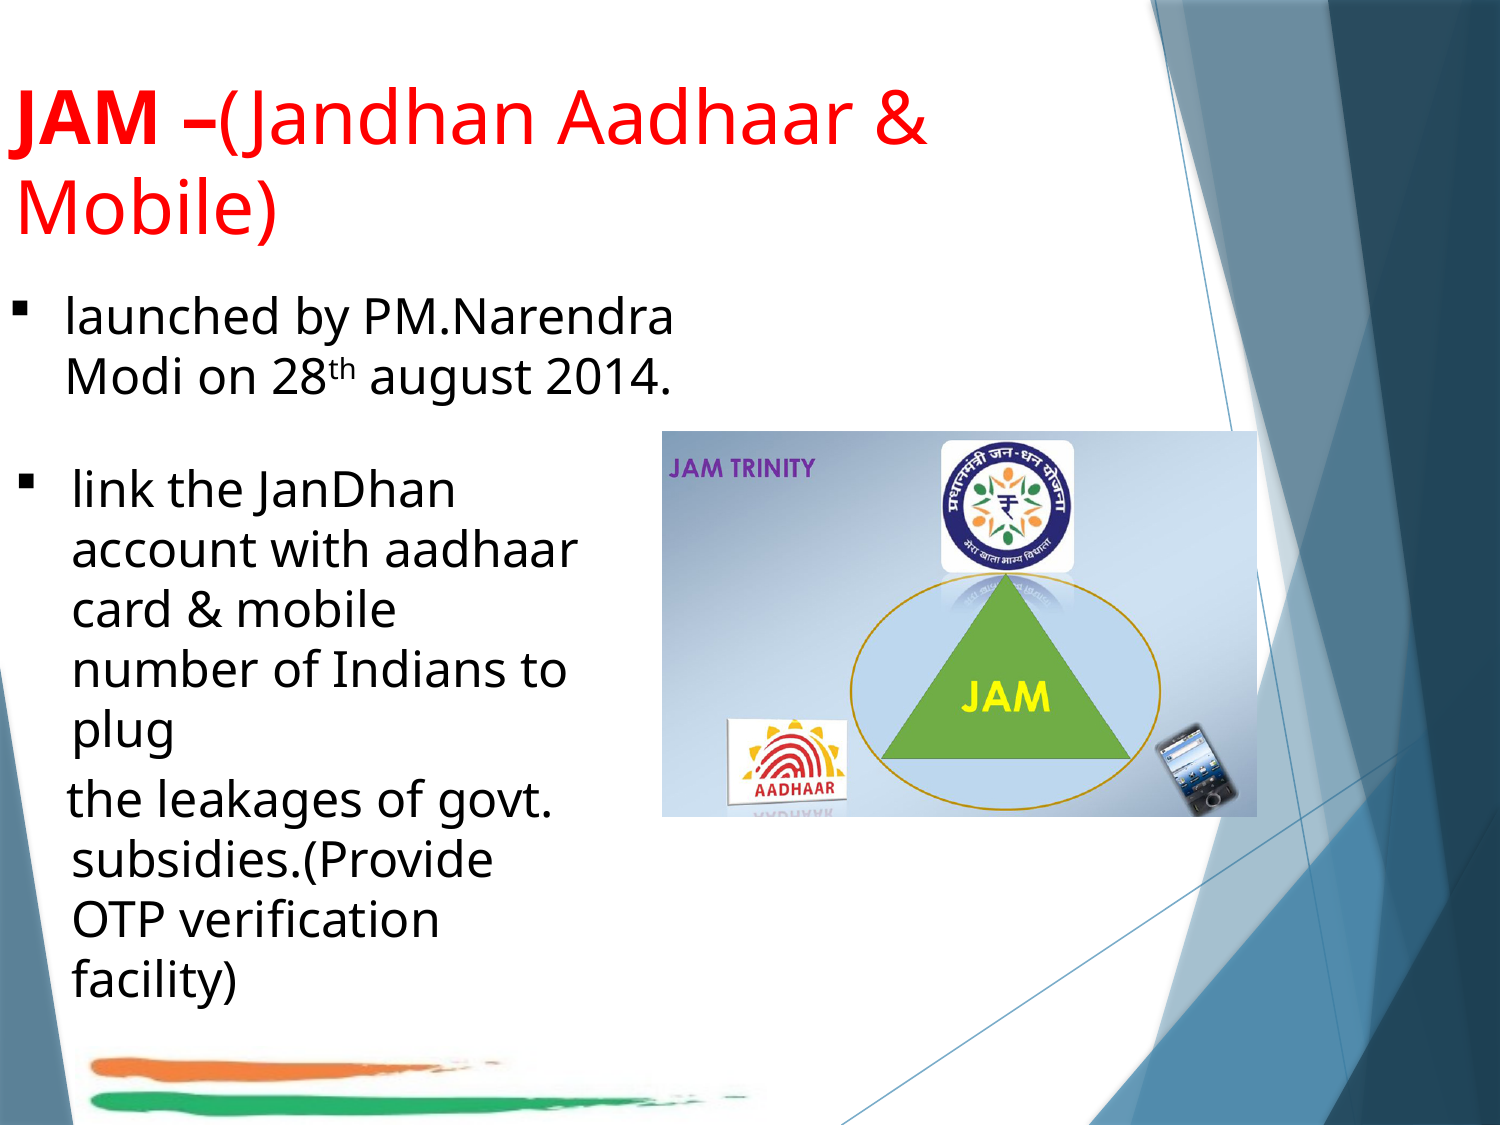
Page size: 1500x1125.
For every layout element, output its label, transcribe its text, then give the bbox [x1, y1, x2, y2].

picture [74, 1046, 767, 1125]
text_box launched by PM.Narendra Modi on 28th august 2014. [0, 277, 765, 413]
text_box JAM –(Jandhan Aadhaar & Mobile) [0, 62, 1225, 258]
picture [661, 430, 1258, 818]
text_box link the JanDhan account with aadhaar card & mobile number of Indians to plug the leakages of govt. subsidies.(Provide OTP verification facility) [0, 450, 600, 1085]
